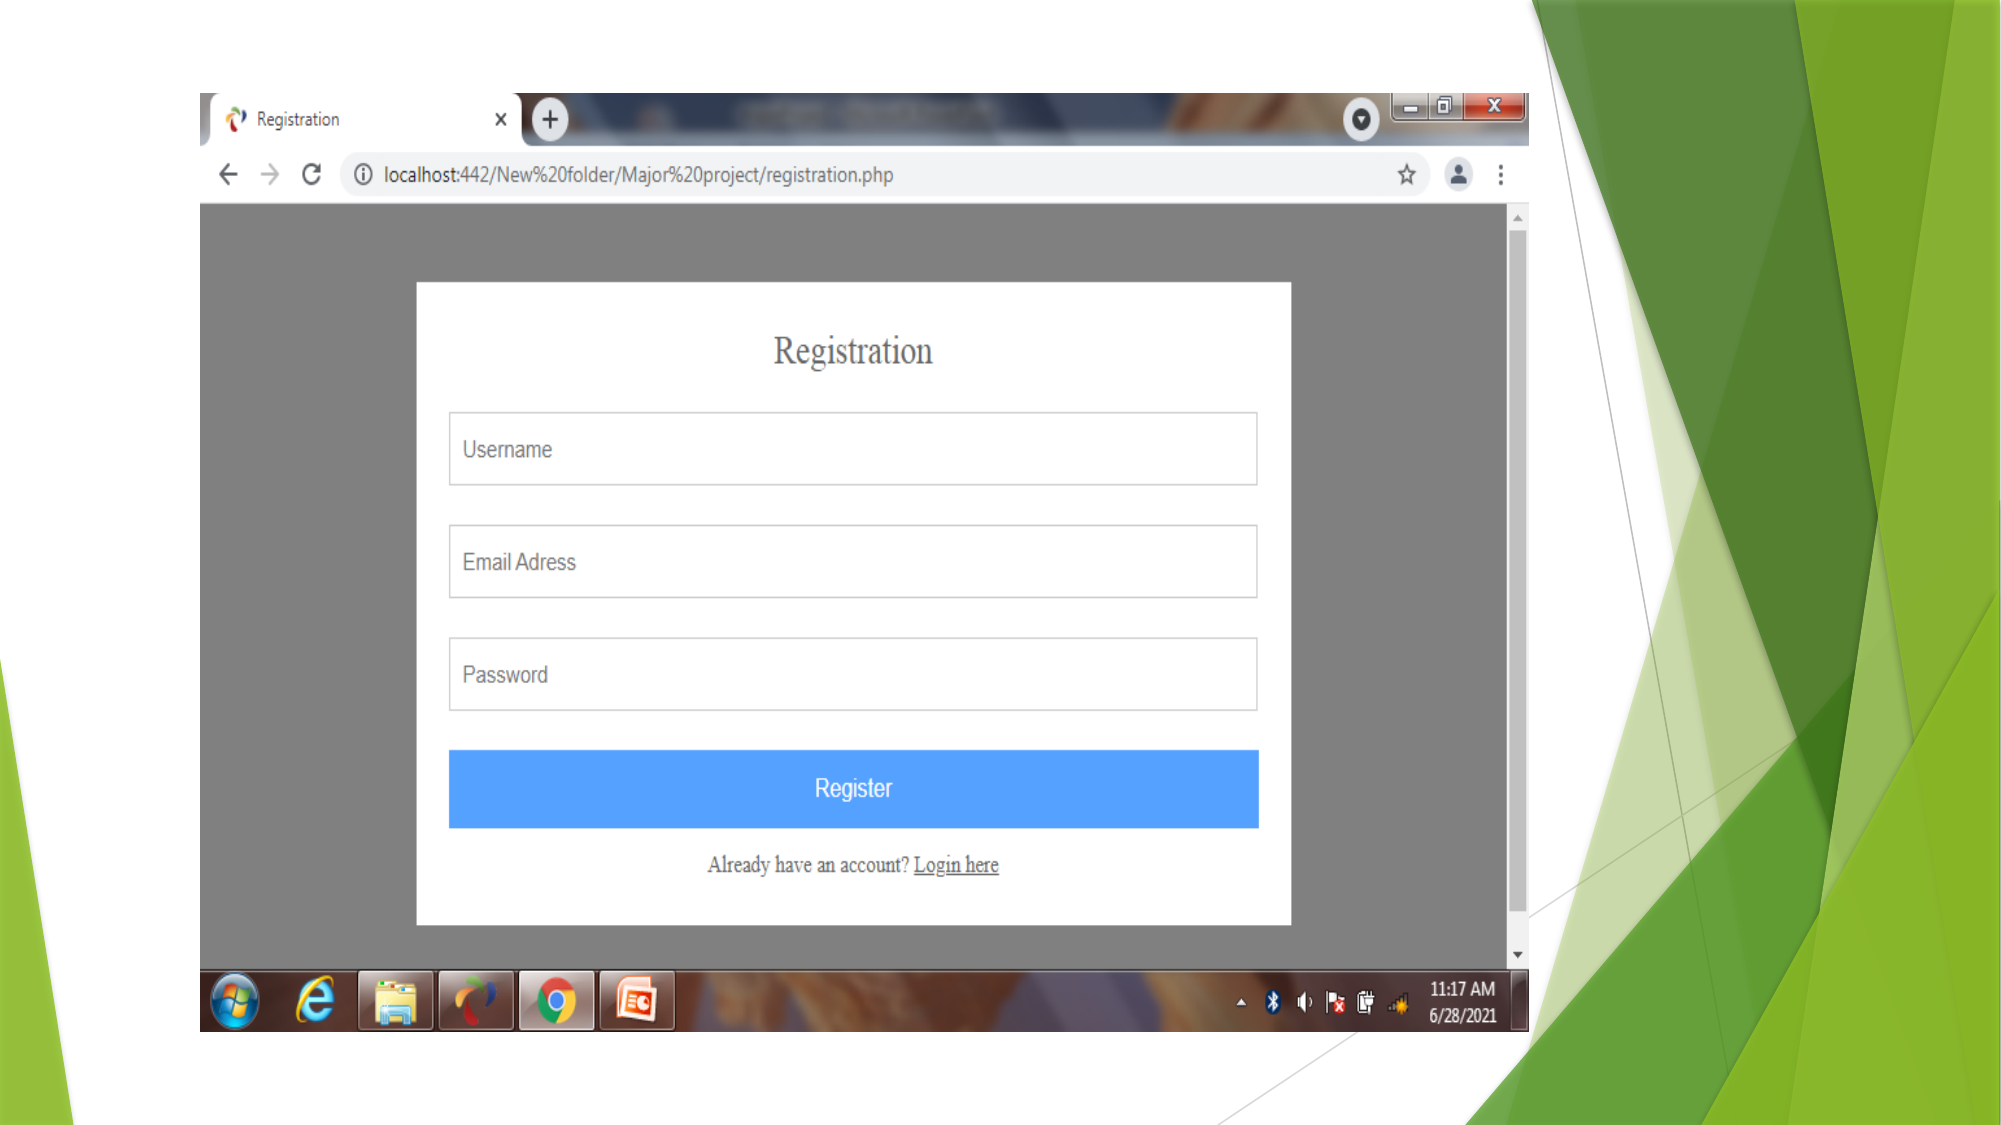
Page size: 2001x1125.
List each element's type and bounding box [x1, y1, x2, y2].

picture [199, 93, 1529, 1032]
